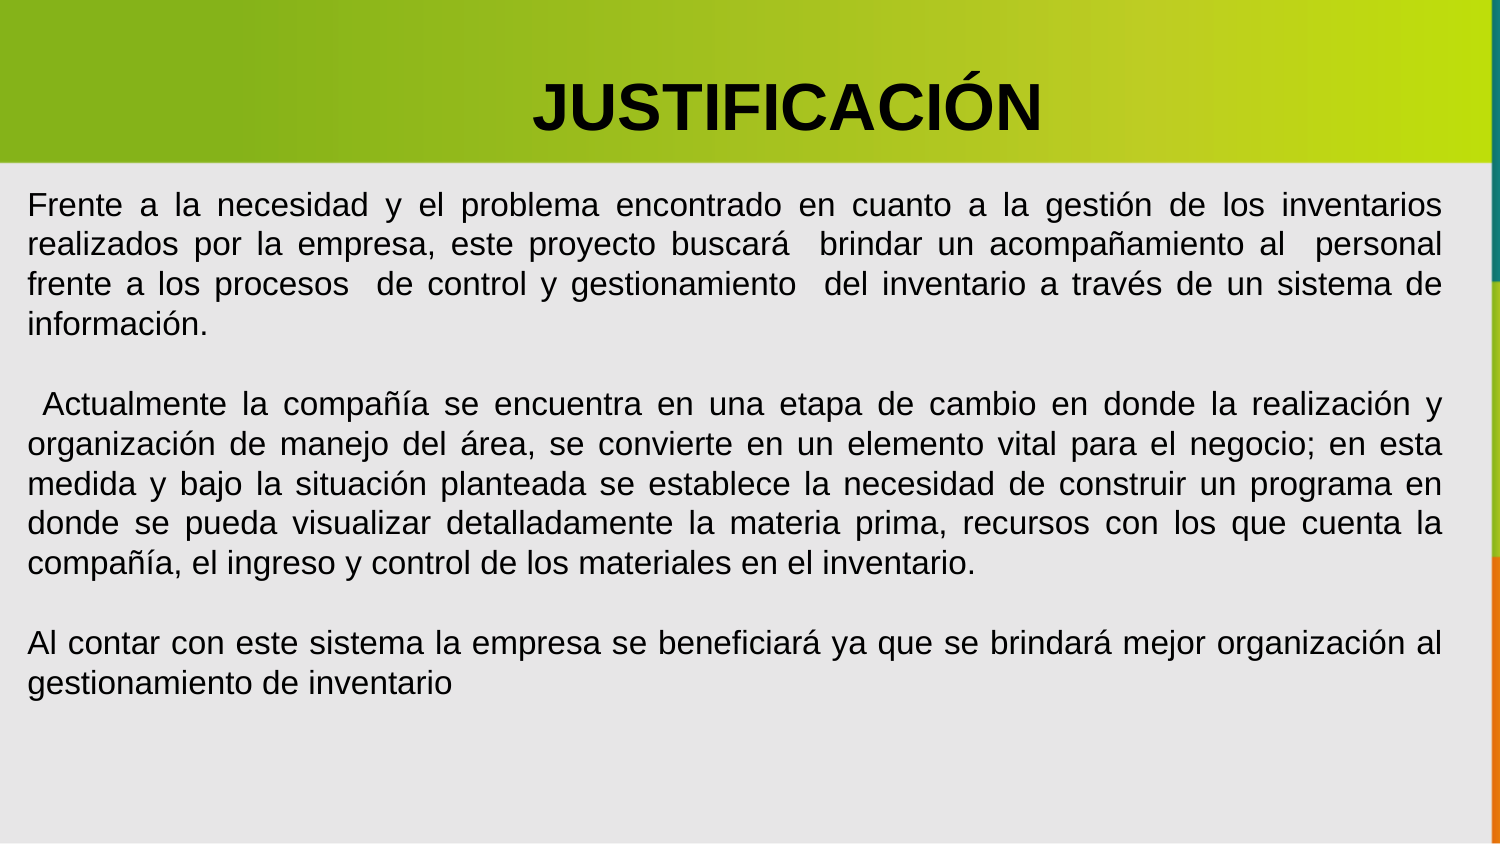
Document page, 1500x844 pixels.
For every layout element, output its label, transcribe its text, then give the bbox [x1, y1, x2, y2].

text_box Frente a la necesidad y el problema encontrado en cuanto a la gestión de los inventarios realizados por la empresa, este proyecto buscará brindar un acompañamiento al personal frente a los procesos de control y gestionamiento del inventario a través de un sistema de información. Actualmente la compañía se encuentra en una etapa de cambio en donde la realización y organización de manejo del área, se convierte en un elemento vital para el negocio; en esta medida y bajo la situación planteada se establece la necesidad de construir un programa en donde se pueda visualizar detalladamente la materia prima, recursos con los que cuenta la compañía, el ingreso y control de los materiales en el inventario. Al contar con este sistema la empresa se beneficiará ya que se brindará mejor organización al gestionamiento de inventario [12, 175, 1460, 826]
picture [0, 0, 1500, 844]
text_box JUSTIFICACIÓN [518, 56, 1110, 175]
